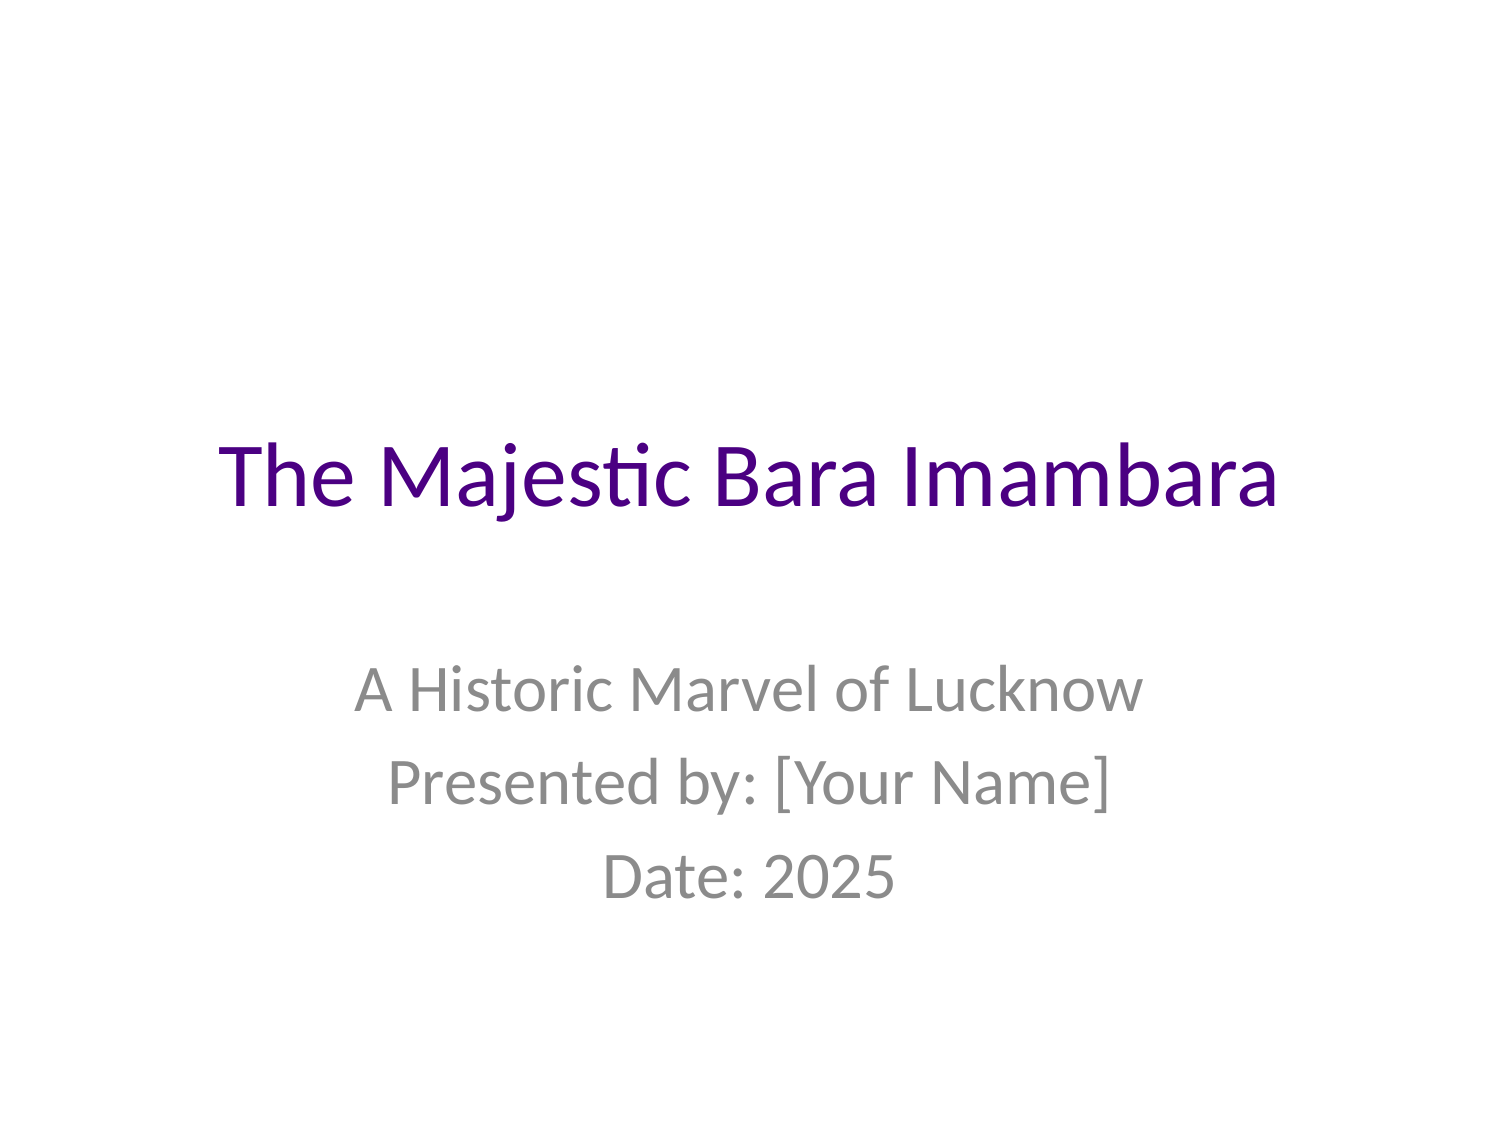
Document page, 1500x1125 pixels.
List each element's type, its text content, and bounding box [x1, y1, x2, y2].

title The Majestic Bara Imambara [112, 349, 1388, 591]
subtitle A Historic Marvel of Lucknow Presented by: [Your Name] Date: 2025 [225, 637, 1275, 925]
